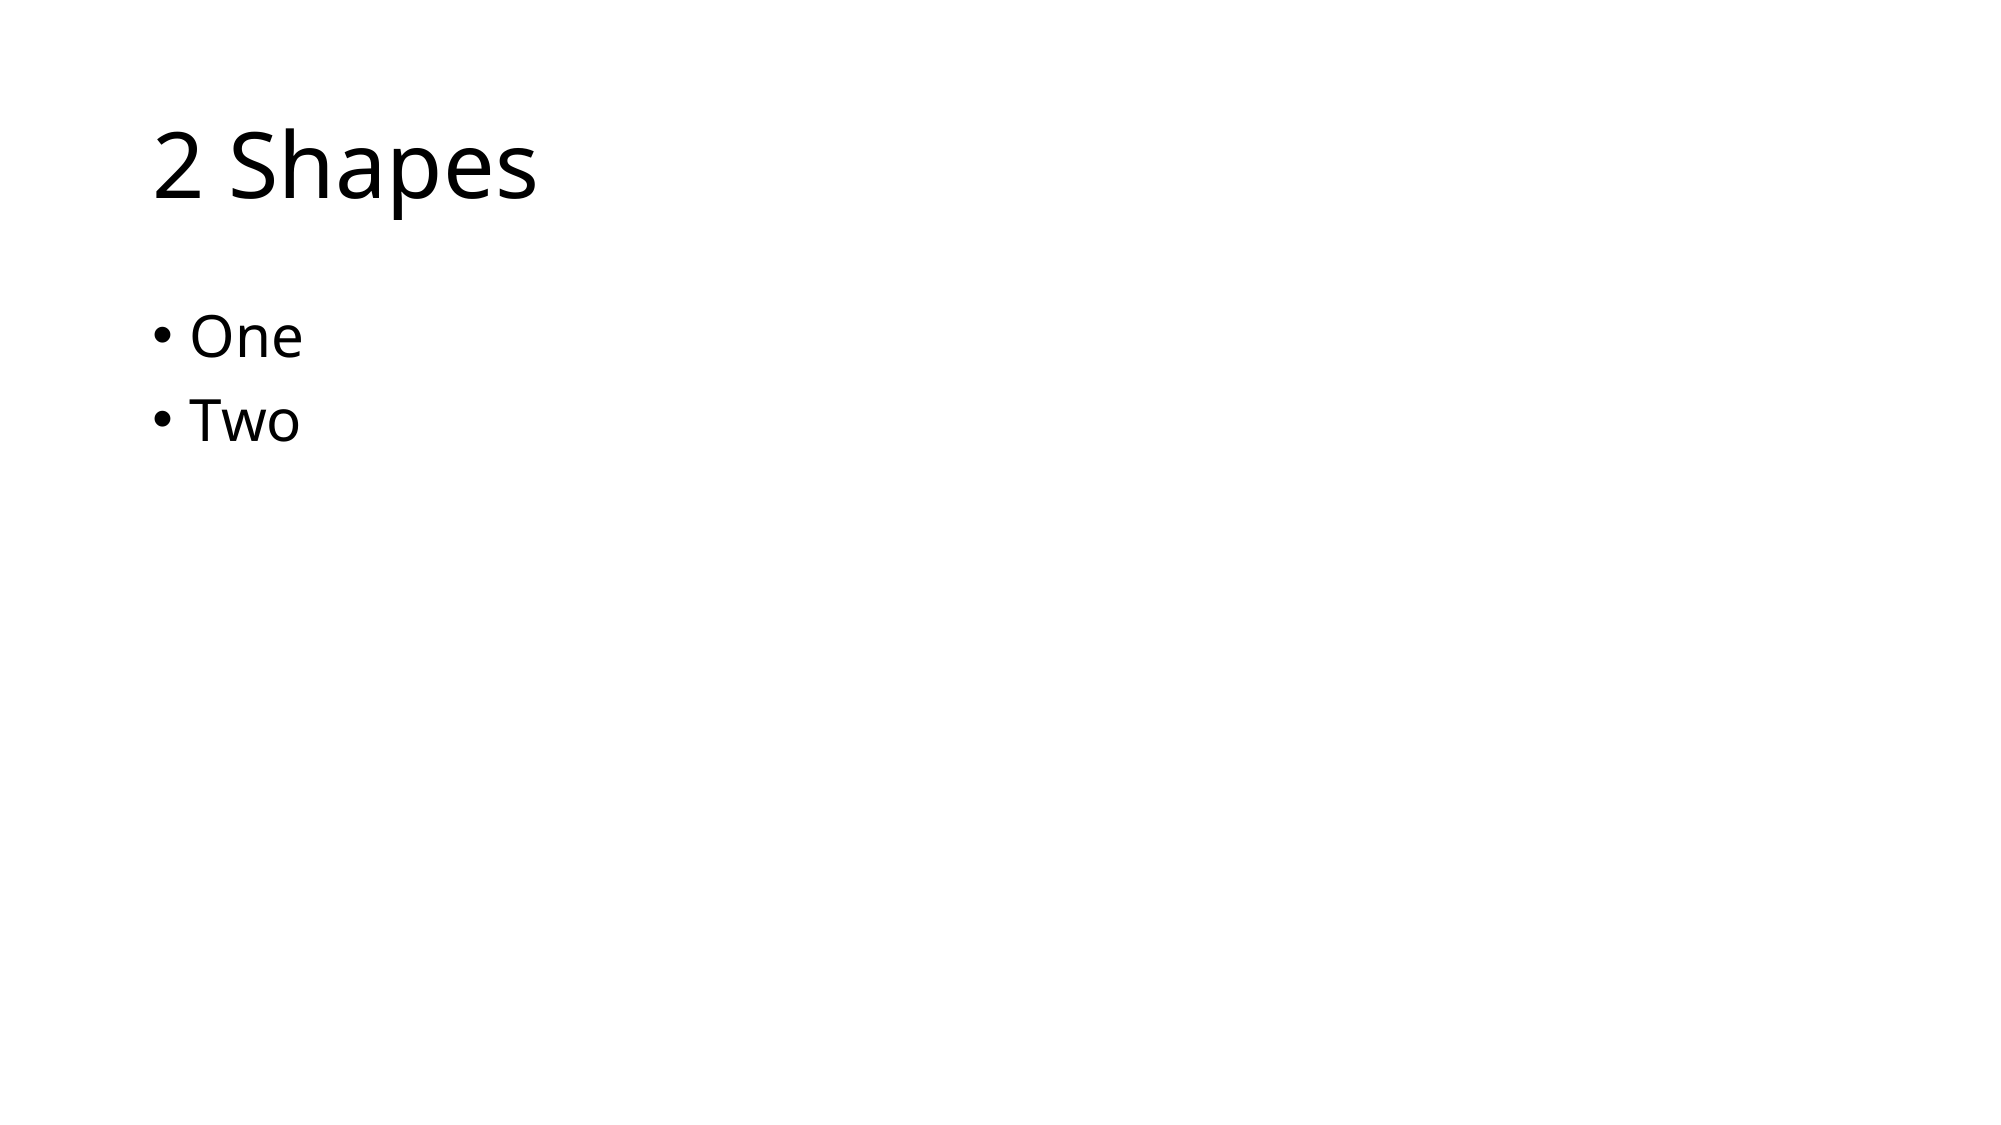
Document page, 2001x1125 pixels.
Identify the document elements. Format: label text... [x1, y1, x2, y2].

title 2 Shapes [137, 59, 1863, 278]
list One Two [137, 299, 1863, 1014]
